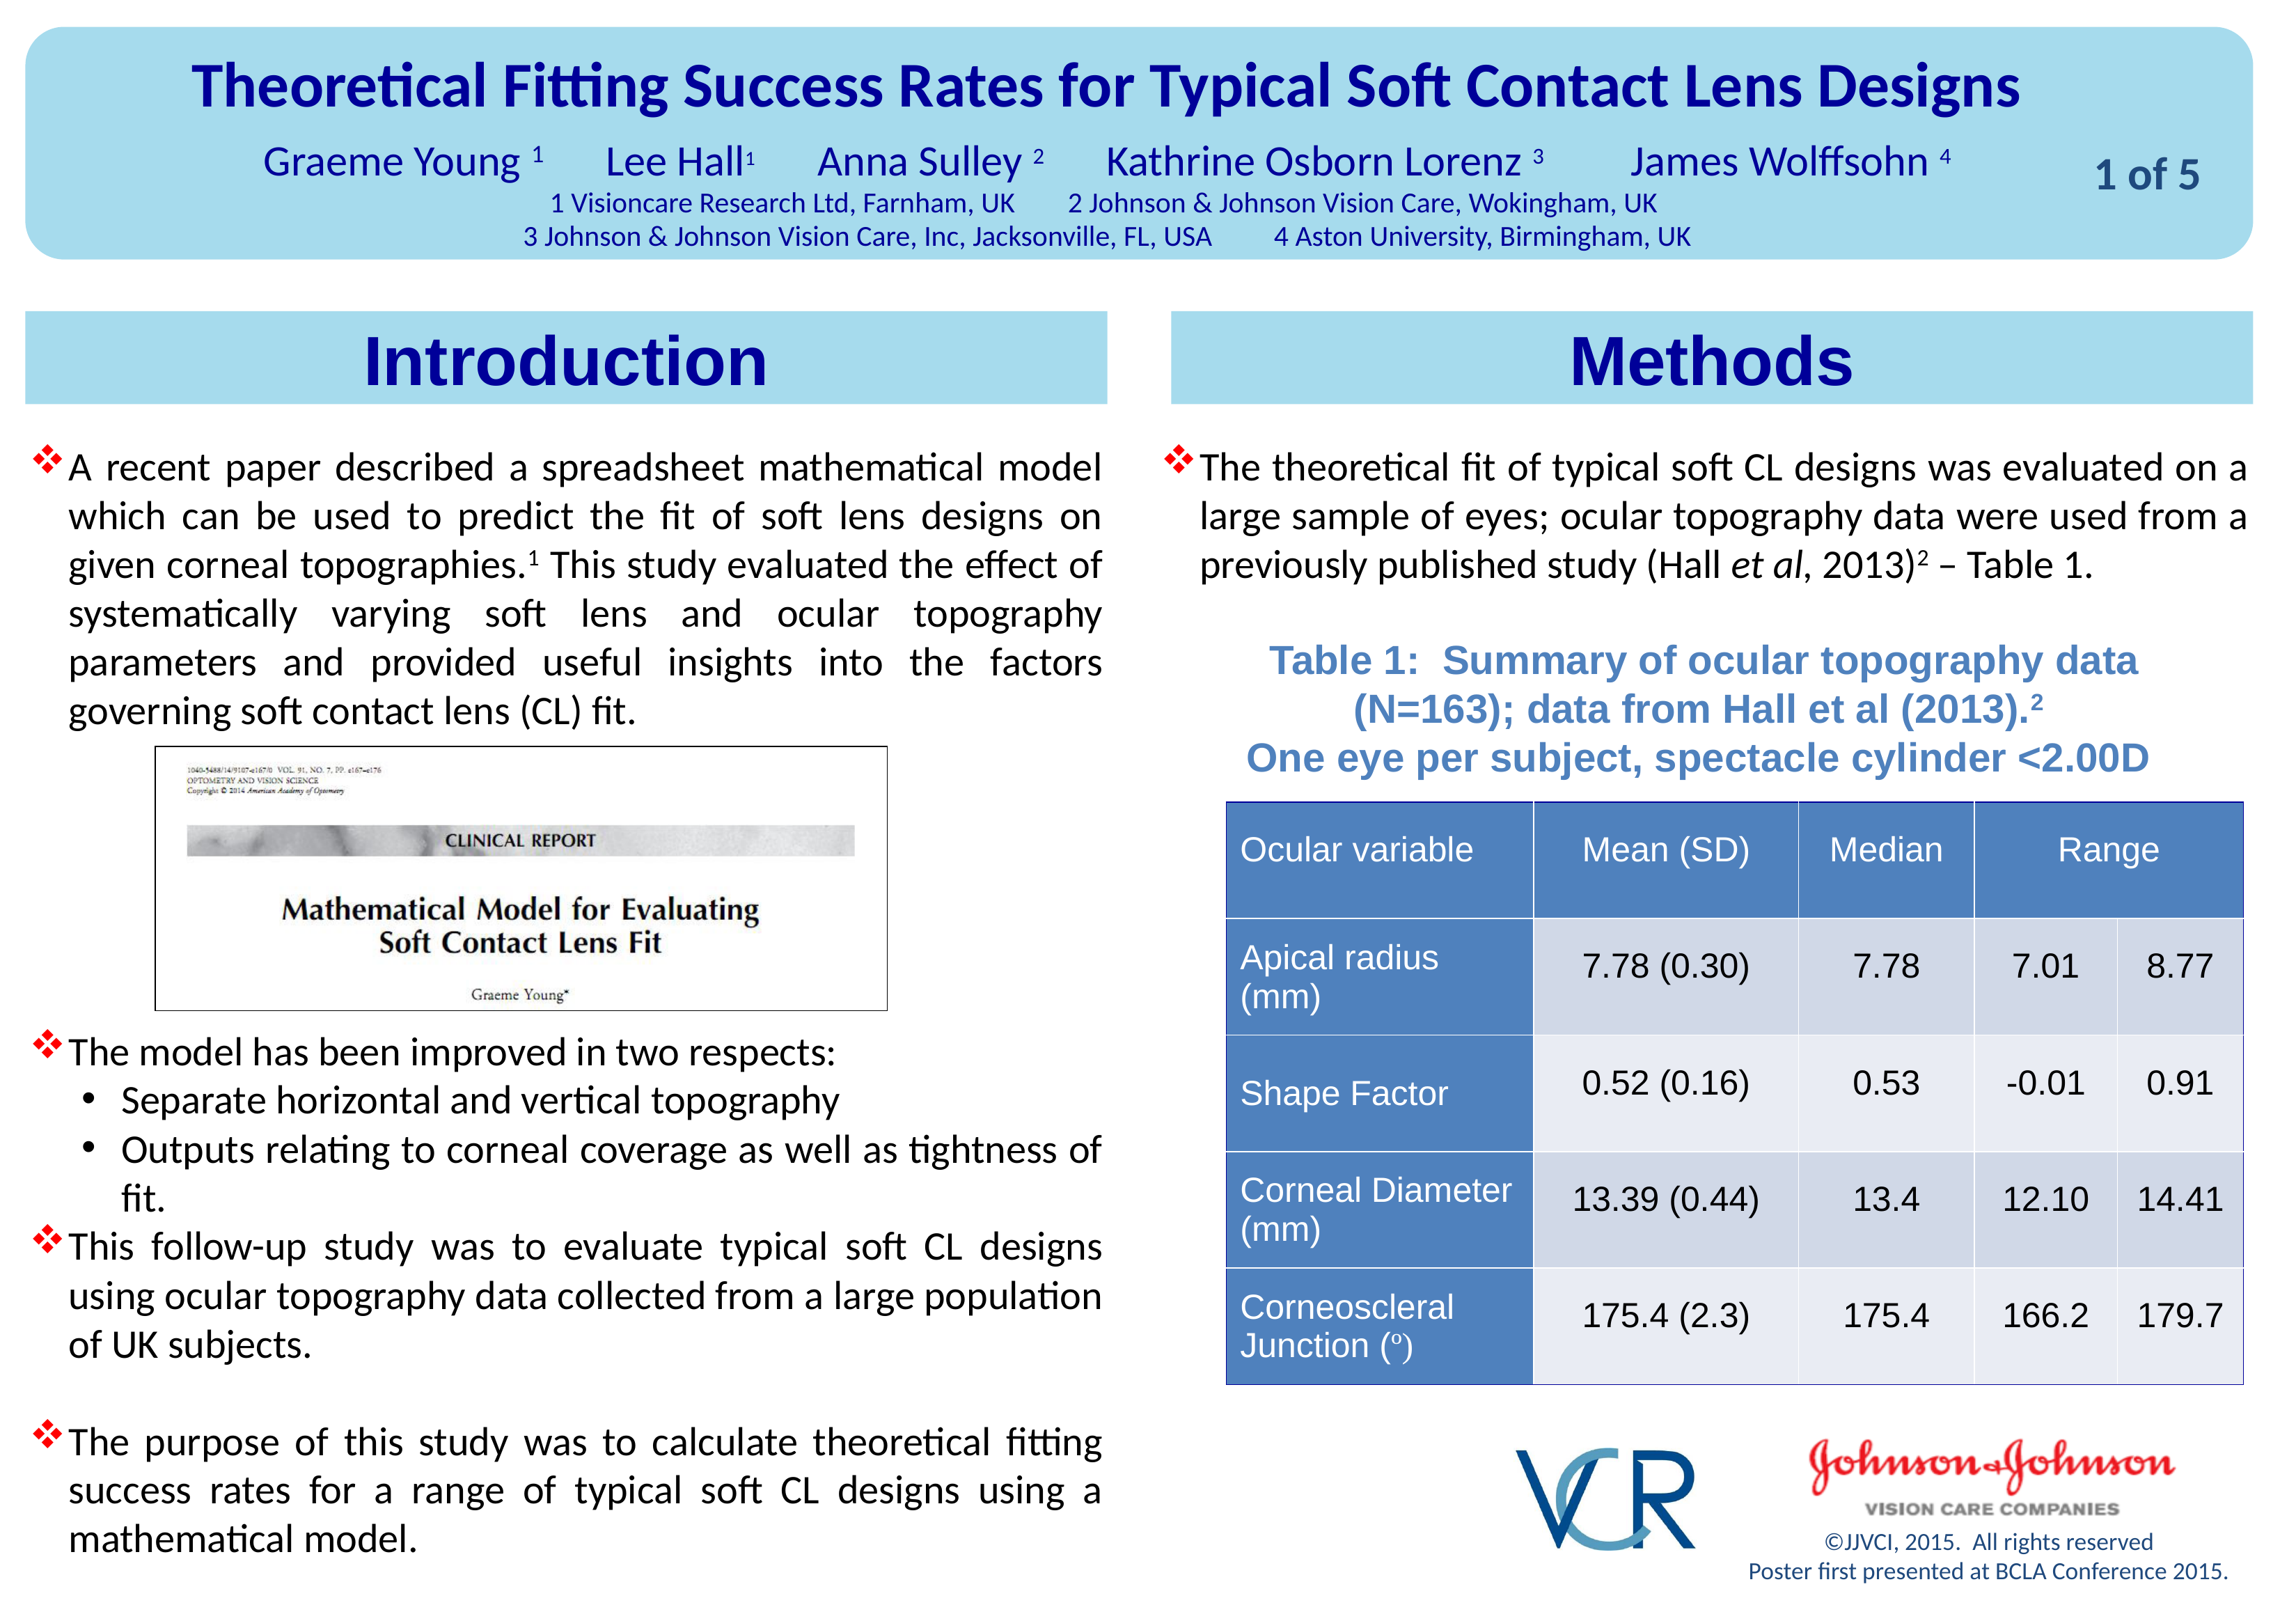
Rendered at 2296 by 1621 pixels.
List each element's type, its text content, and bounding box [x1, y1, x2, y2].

table_cell 14.41 [2118, 1152, 2243, 1267]
table_cell Corneal Diameter (mm) [1227, 1152, 1533, 1267]
text_box [2142, 26, 2254, 260]
table_cell 0.53 [1799, 1035, 1974, 1151]
table_header Ocular variable [1227, 803, 1533, 918]
table_cell 166.2 [1975, 1269, 2117, 1384]
table_cell -0.01 [1975, 1035, 2117, 1151]
table_cell 0.52 (0.16) [1534, 1035, 1798, 1151]
table_cell 7.01 [1975, 919, 2117, 1035]
picture [155, 746, 888, 1010]
table_cell 175.4 (2.3) [1534, 1269, 1798, 1384]
table_cell 8.77 [2118, 919, 2243, 1035]
table_cell 12.10 [1975, 1152, 2117, 1267]
table_cell 179.7 [2118, 1269, 2243, 1384]
table_cell Shape Factor [1227, 1035, 1533, 1151]
table_cell 13.39 (0.44) [1534, 1152, 1798, 1267]
text_box Theoretical Fitting Success Rates for Typical Soft Contact Lens Designs Graeme Young 1 Lee Hall1 Anna Sulley 2 Kathrine Osborn Lorenz 3 James Wolffsohn 4 1 Visioncare Research Ltd, Farnham, UK 2 Johnson & Johnson Vision Care, Wokingham, UK 3 Johnson & Johnson Vision Care, Inc, Jacksonville, FL, USA 4 Aston University, Birmingham, UK [72, 26, 2142, 261]
table_cell 13.4 [1799, 1152, 1974, 1267]
table_cell Corneoscleral Junction (º) [1227, 1269, 1533, 1384]
table_header Range [1975, 803, 2243, 918]
text_box The theoretical fit of typical soft CL designs was evaluated on a large sample of eyes; ocular topography data were used from a previously published study (Hall et al, 2013)2 – Table 1. [1156, 436, 2254, 576]
table_header Mean (SD) [1534, 803, 1798, 918]
picture [1513, 1448, 1697, 1551]
text_box Methods [1171, 311, 2254, 405]
text_box A recent paper described a spreadsheet mathematical model which can be used to predict the fit of soft lens designs on given corneal topographies.1 This study evaluated the effect of systematically varying soft lens and ocular topography parameters and provided useful insights into the factors governing soft contact lens (CL) fit. The model has been improved in two respects: Separate horizontal and vertical topography Outputs relating to corneal coverage as well as tightness of fit. This follow-up study was to evaluate typical soft CL designs using ocular topography data collected from a large population of UK subjects. The purpose of this study was to calculate theoretical fitting success rates for a range of typical soft CL designs using a mathematical model. [25, 436, 1108, 1590]
table_cell 7.78 [1799, 919, 1974, 1035]
text_box Introduction [25, 311, 1108, 405]
table_header Median [1799, 803, 1974, 918]
table_cell Apical radius (mm) [1227, 919, 1533, 1035]
table_cell 7.78 (0.30) [1534, 919, 1798, 1035]
table_cell 175.4 [1799, 1269, 1974, 1384]
table_cell 0.91 [2118, 1035, 2243, 1151]
text_box [25, 26, 72, 260]
text_box 1 of 5 [2142, 141, 2243, 201]
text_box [1716, 1411, 2262, 1590]
text_box Table 1: Summary of ocular topography data (N=163); data from Hall et al (2013).2 One eye per subject, spectacle cylinder <2.00D [1218, 629, 2191, 785]
